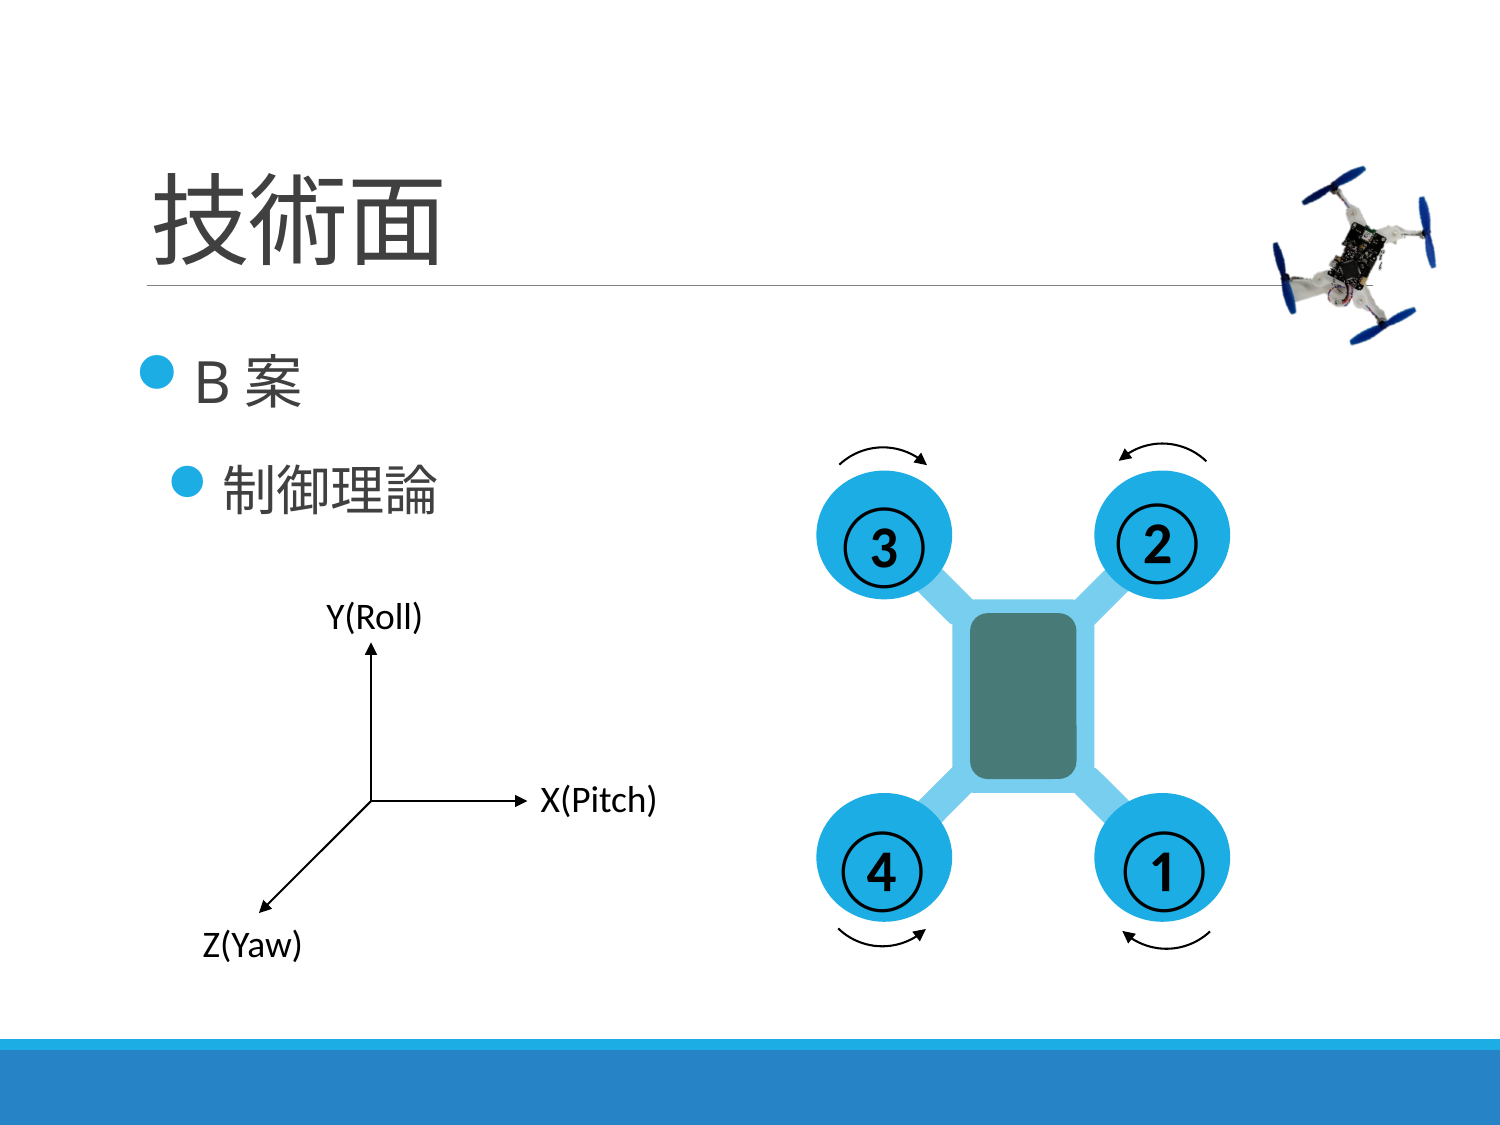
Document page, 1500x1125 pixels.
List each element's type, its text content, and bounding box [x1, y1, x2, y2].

title 技術面 [135, 47, 1373, 285]
picture [1237, 119, 1484, 401]
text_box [815, 442, 1231, 950]
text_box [186, 583, 675, 975]
list B案 制御理論 [135, 302, 1373, 963]
